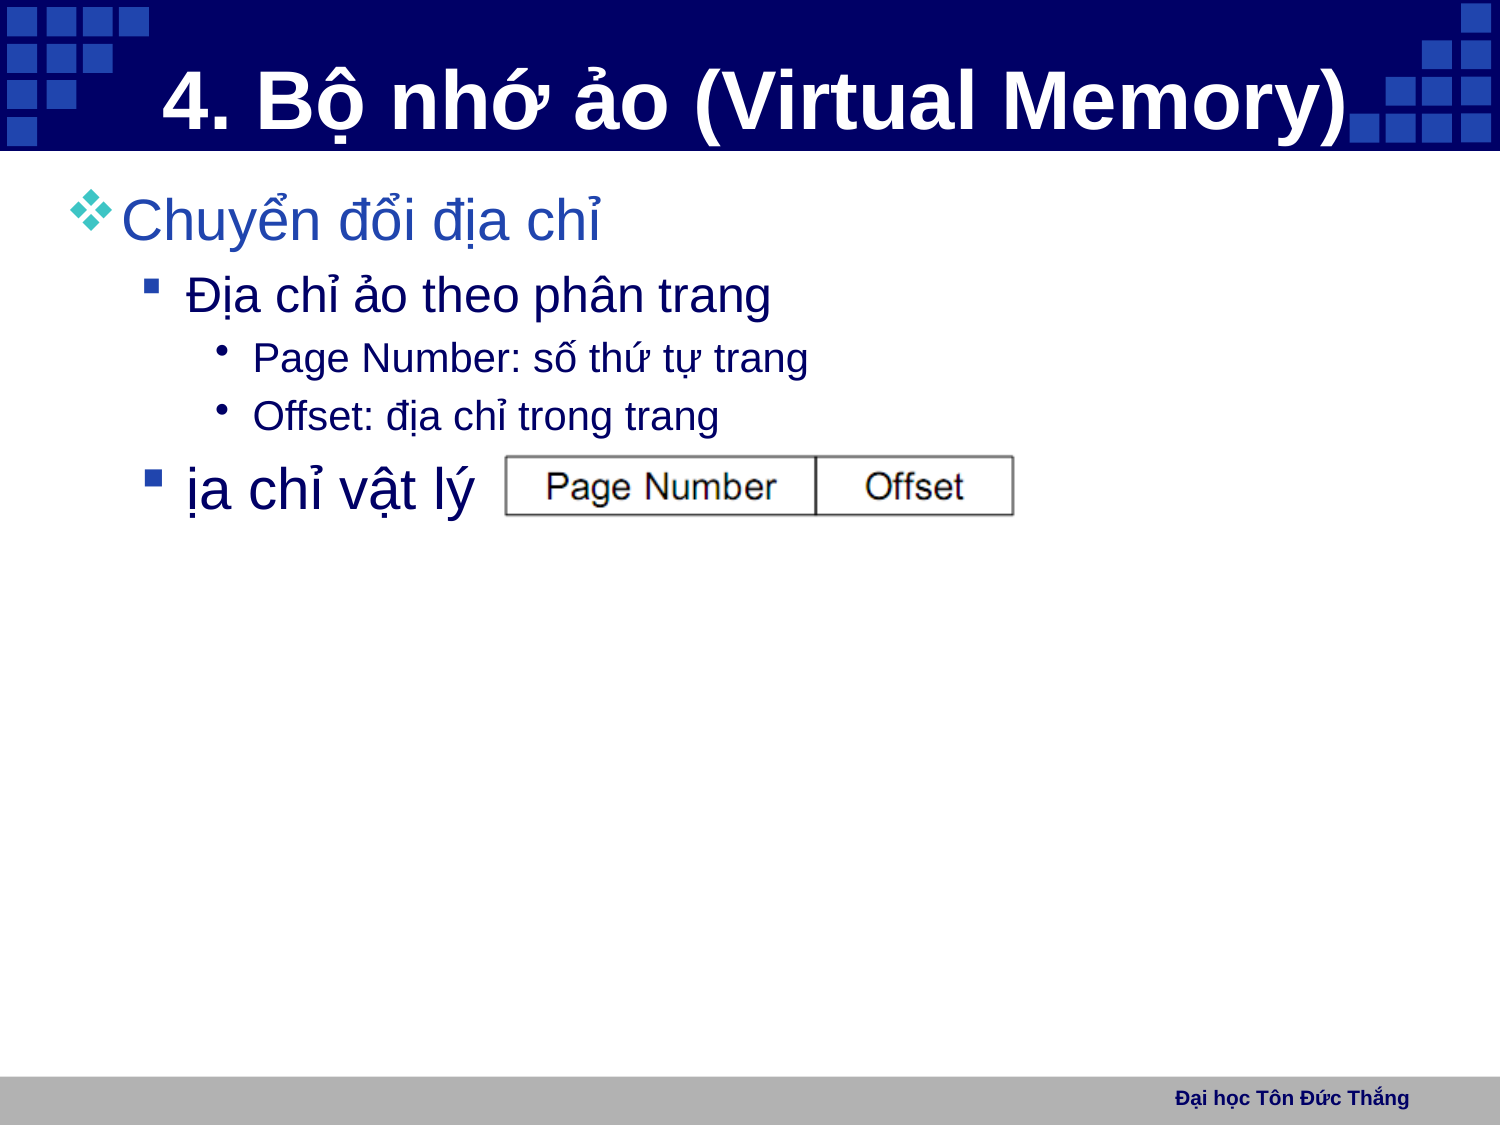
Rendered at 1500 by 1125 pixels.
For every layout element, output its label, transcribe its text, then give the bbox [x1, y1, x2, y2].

list Chuyển đổi địa chỉ Địa chỉ ảo theo phân trang Page Number: số thứ tự trang Offset: địa chỉ trong trang ịa chỉ vật lý [49, 174, 1451, 1063]
picture [499, 449, 1021, 523]
footer Đại học Tôn Đức Thắng [1087, 1077, 1426, 1125]
title 4. Bộ nhớ ảo (Virtual Memory) [37, 49, 1476, 143]
